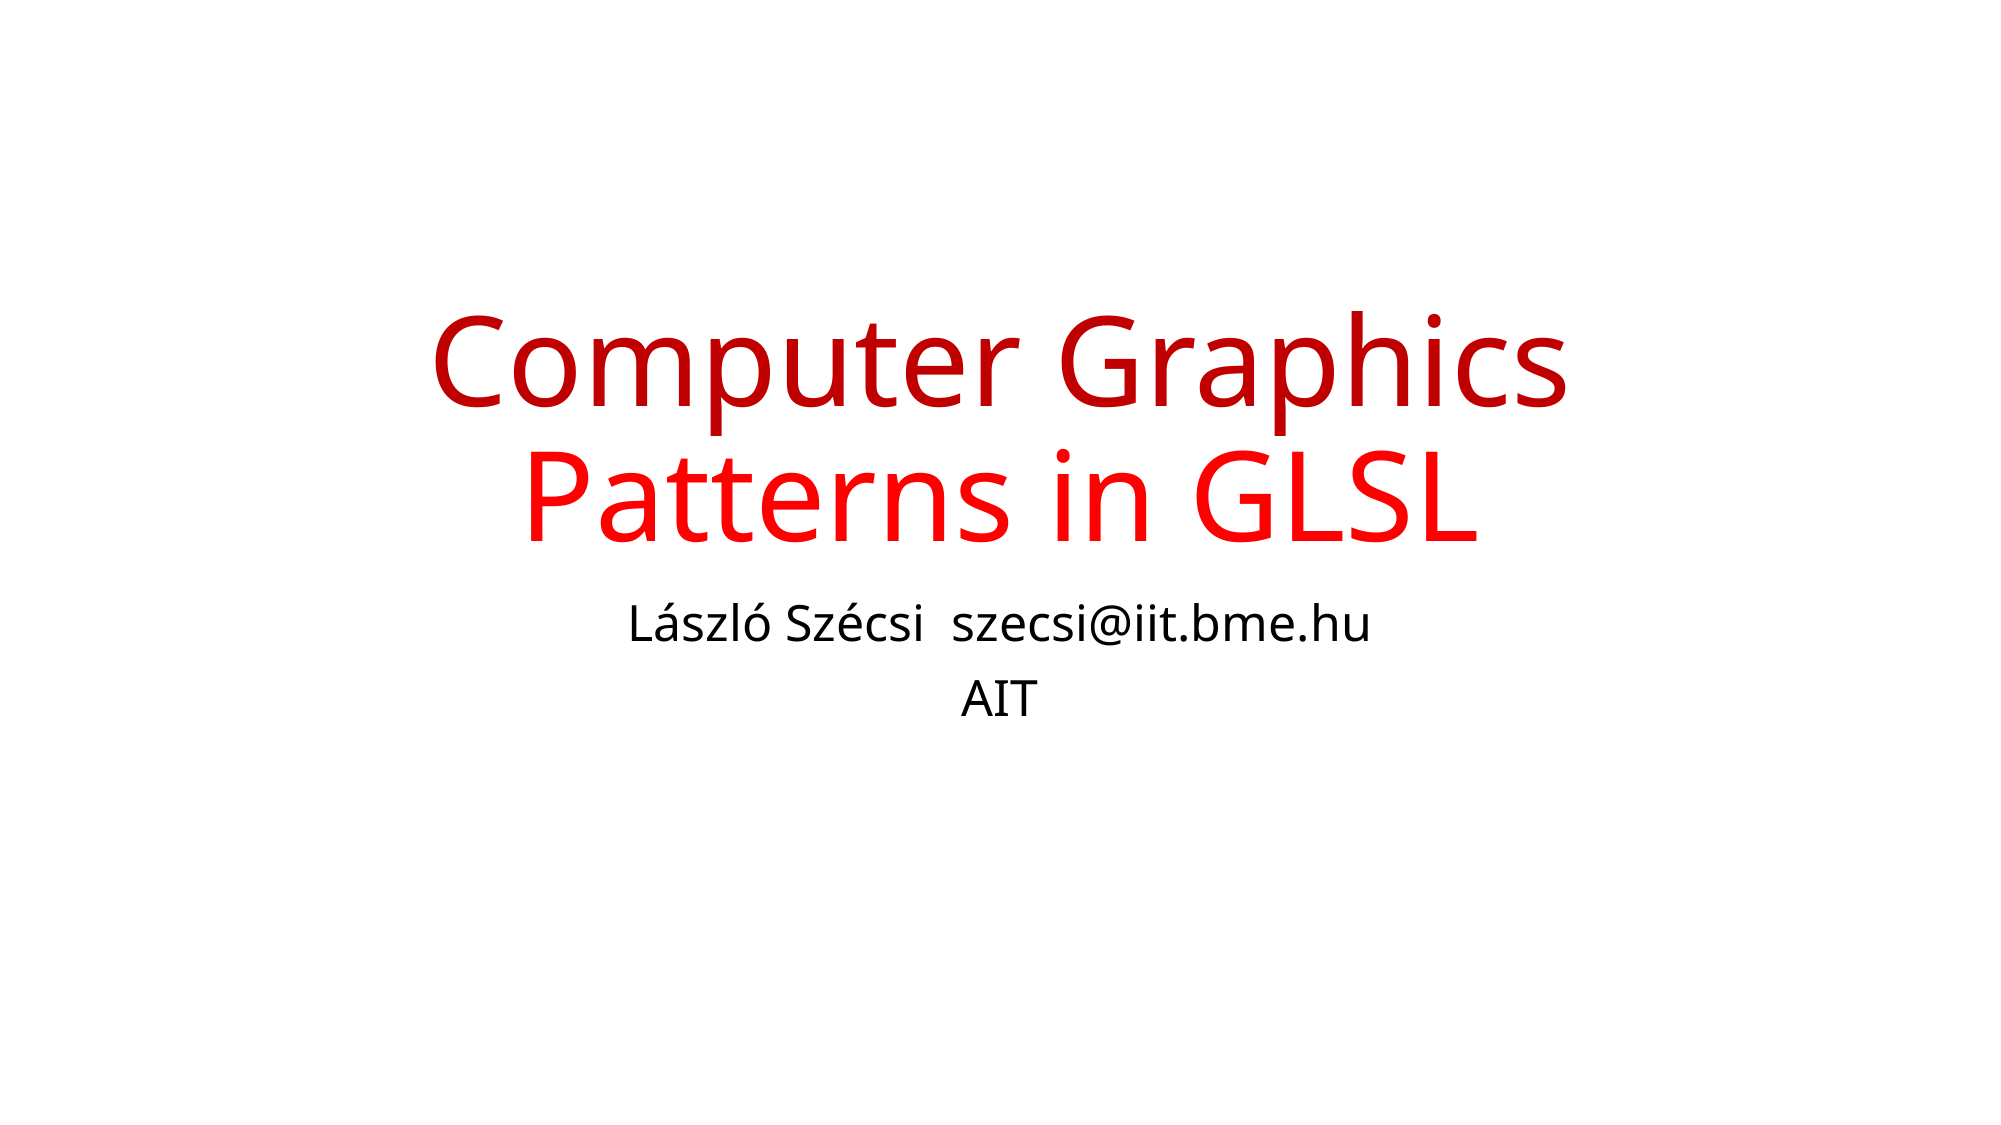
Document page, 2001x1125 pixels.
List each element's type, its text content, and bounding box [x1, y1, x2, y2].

title Computer Graphics Patterns in GLSL [249, 184, 1750, 576]
subtitle László Szécsi szecsi@iit.bme.hu AIT [249, 590, 1750, 863]
